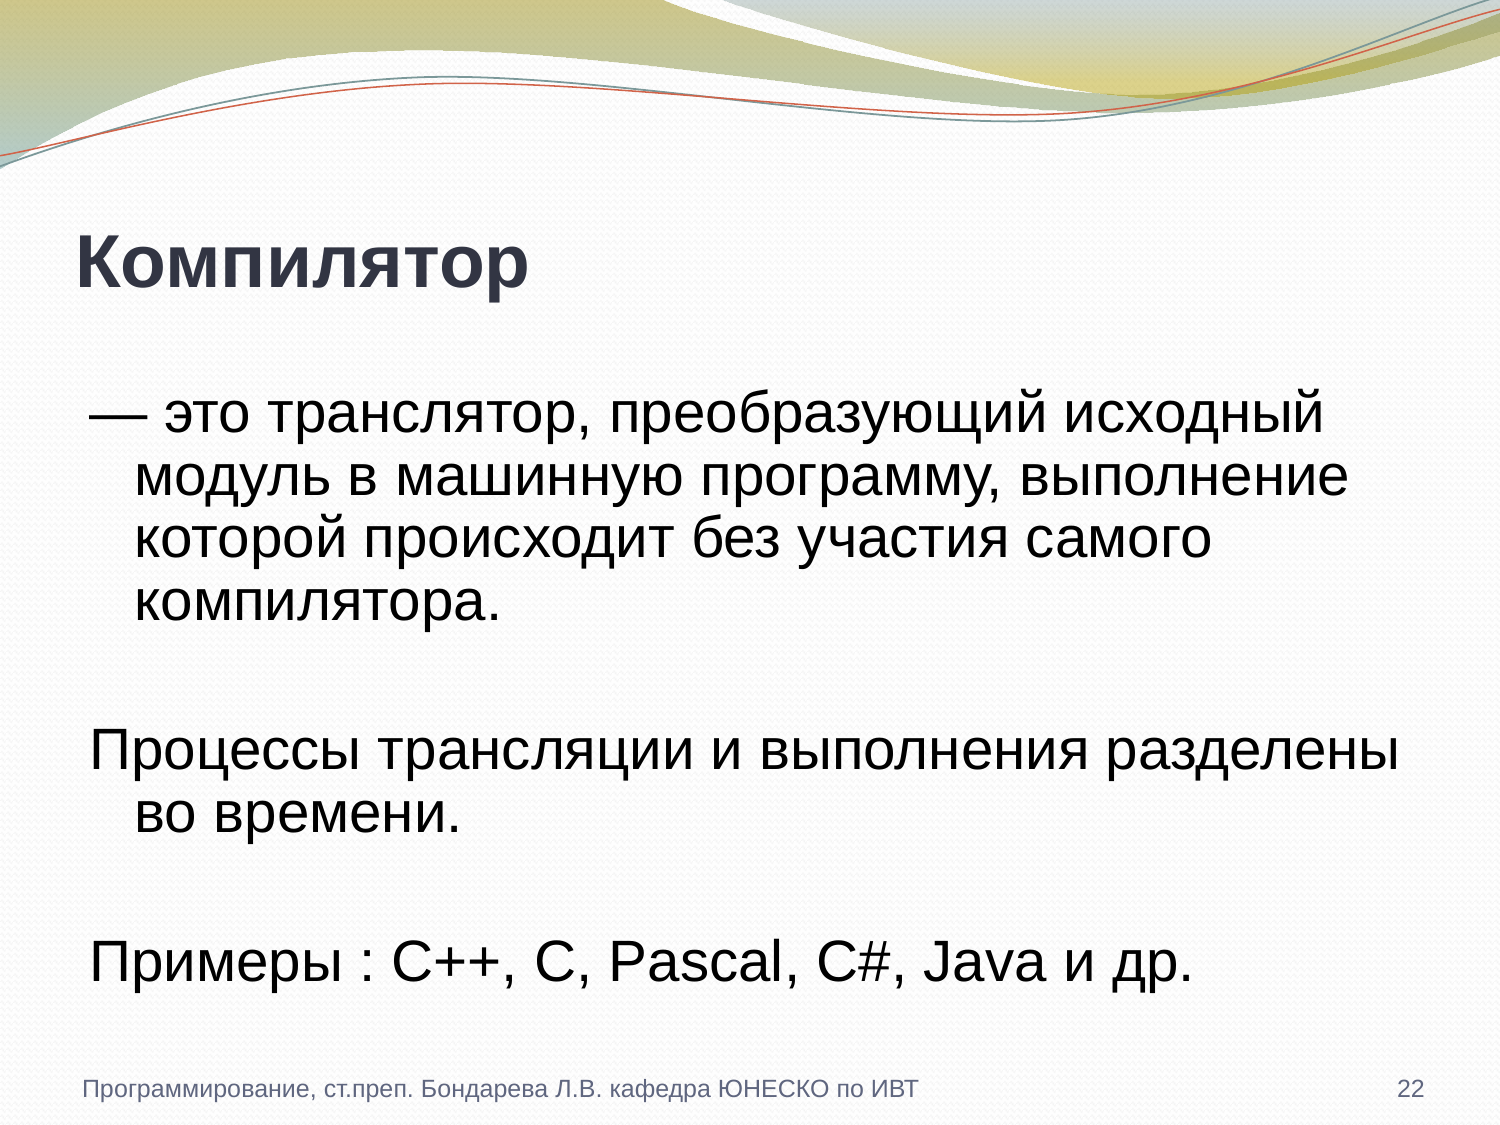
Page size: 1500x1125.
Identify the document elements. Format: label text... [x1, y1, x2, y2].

footer Программирование, ст.преп. Бондарева Л.В. кафедра ЮНЕСКО по ИВТ [82, 1042, 988, 1103]
title Компилятор [75, 115, 1425, 292]
slide_number 22 [1299, 1042, 1425, 1103]
list — это транслятор, преобразующий исходный модуль в машинную программу, выполнение которой происходит без участия самого компилятора. Процессы трансляции и выполнения разделены во времени. Примеры : С++, С, Pascal, C#, Java и др. [75, 292, 1425, 1038]
